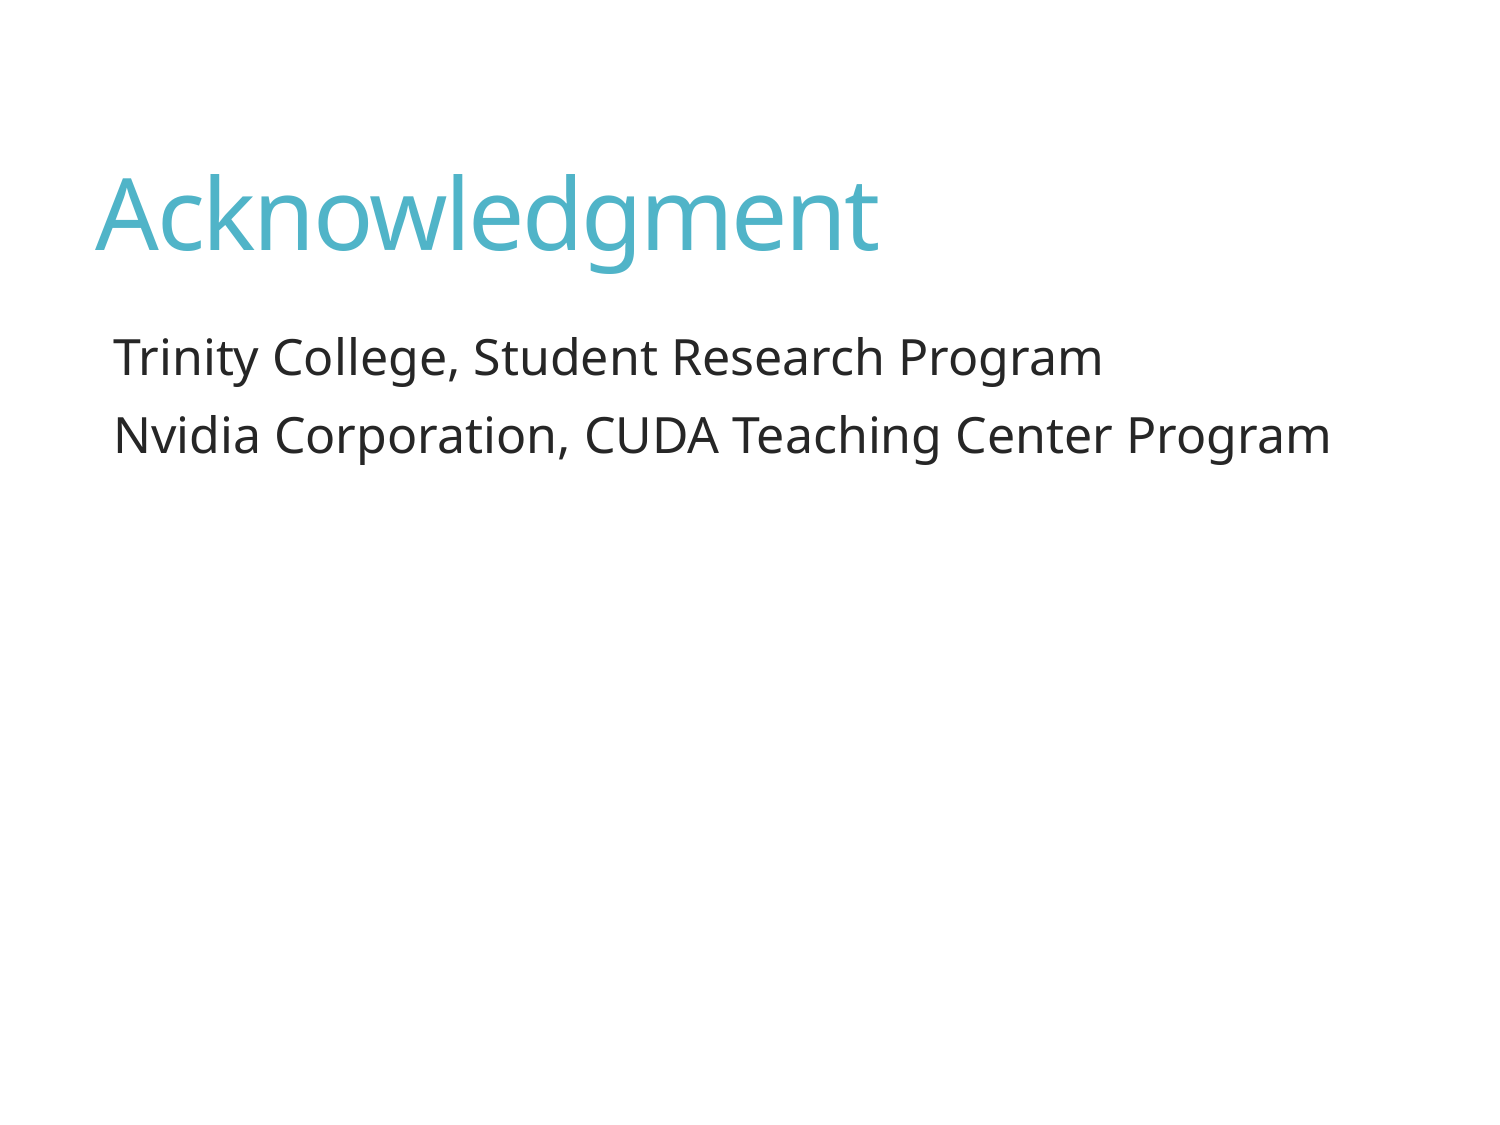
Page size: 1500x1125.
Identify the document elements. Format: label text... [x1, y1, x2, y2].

title Acknowledgment [80, 81, 1407, 354]
list Trinity College, Student Research Program Nvidia Corporation, CUDA Teaching Center Program [83, 326, 1407, 945]
